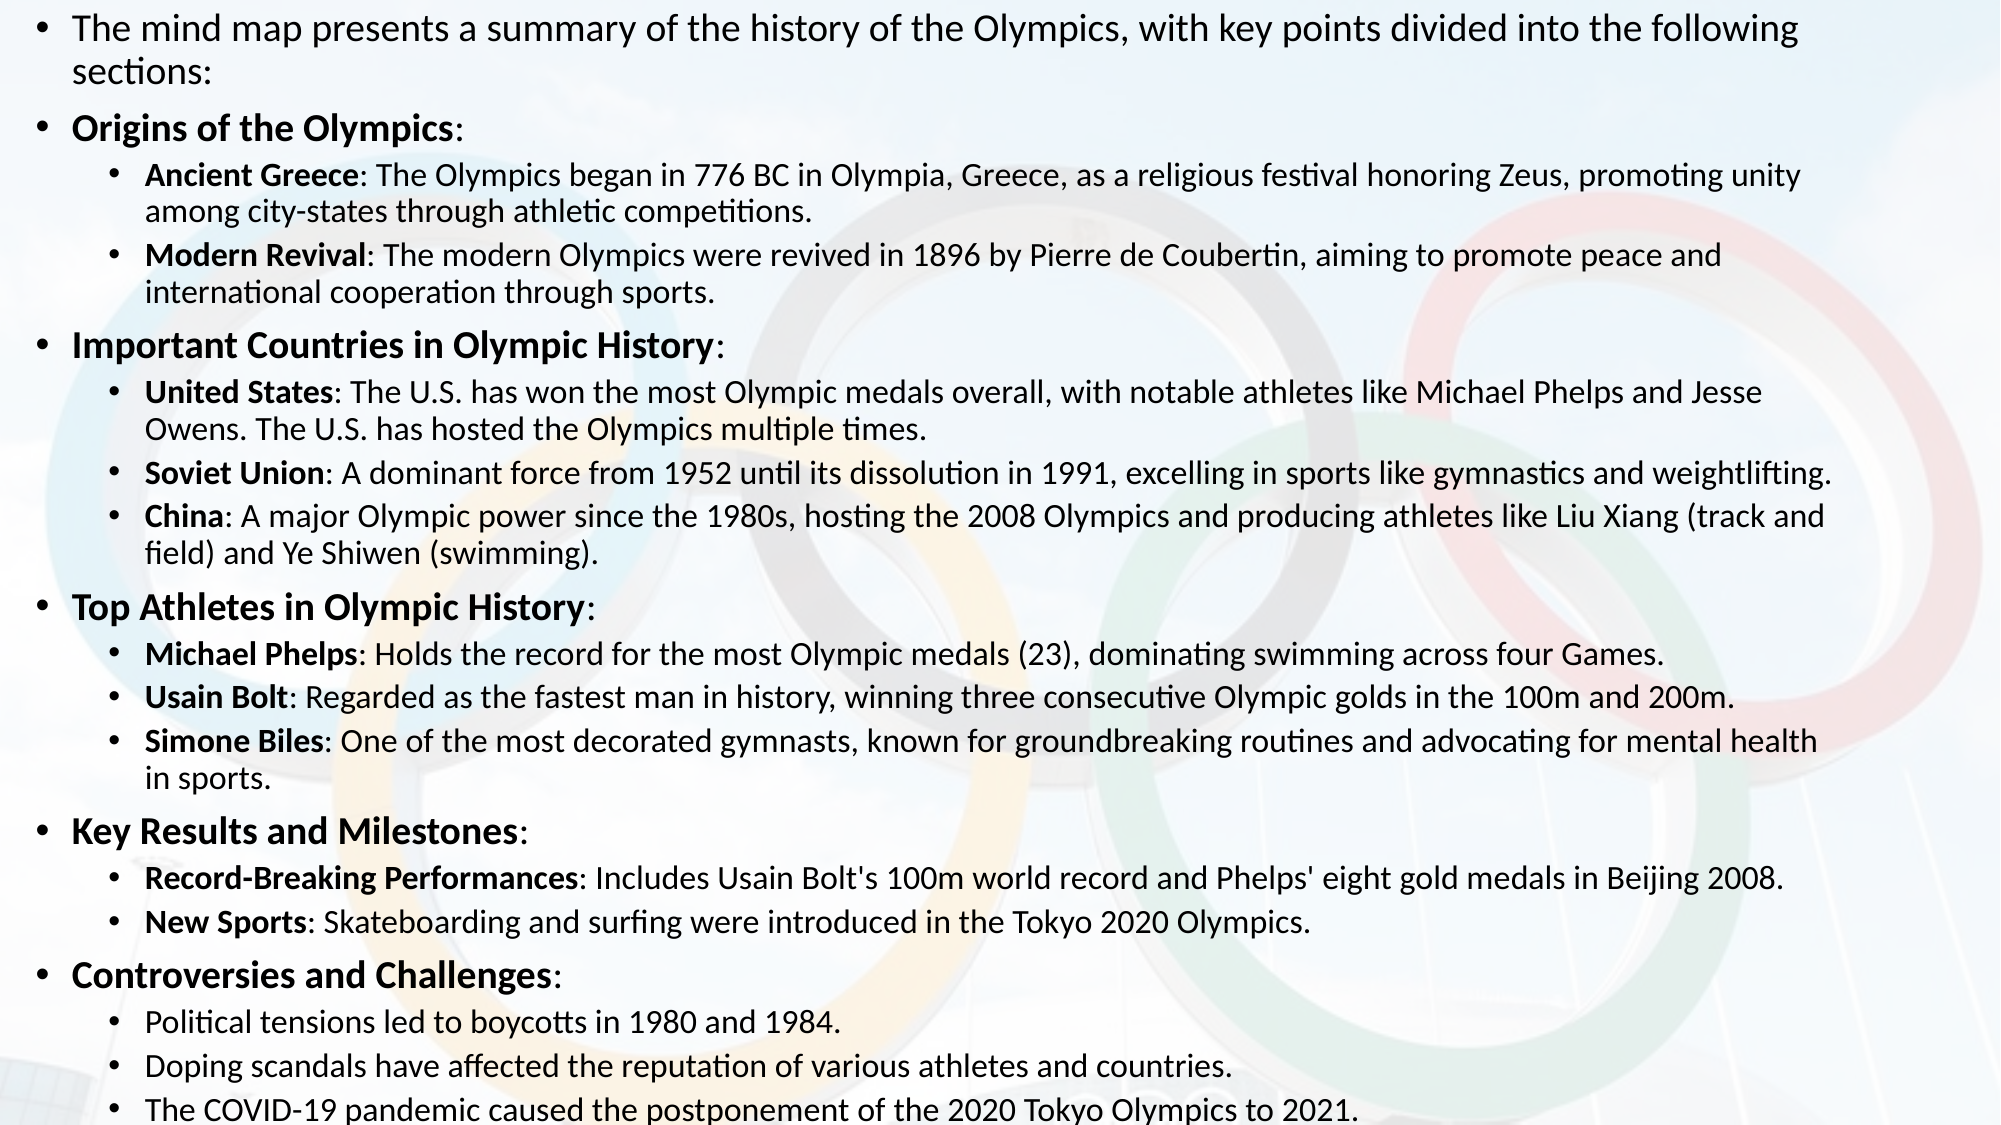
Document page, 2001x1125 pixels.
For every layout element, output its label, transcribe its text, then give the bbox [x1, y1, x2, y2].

list The mind map presents a summary of the history of the Olympics, with key points divided into the following sections: Origins of the Olympics: Ancient Greece: The Olympics began in 776 BC in Olympia, Greece, as a religious festival honoring Zeus, promoting unity among city-states through athletic competitions. Modern Revival: The modern Olympics were revived in 1896 by Pierre de Coubertin, aiming to promote peace and international cooperation through sports. Important Countries in Olympic History: United States: The U.S. has won the most Olympic medals overall, with notable athletes like Michael Phelps and Jesse Owens. The U.S. has hosted the Olympics multiple times. Soviet Union: A dominant force from 1952 until its dissolution in 1991, excelling in sports like gymnastics and weightlifting. China: A major Olympic power since the 1980s, hosting the 2008 Olympics and producing athletes like Liu Xiang (track and field) and Ye Shiwen (swimming). Top Athletes in Olympic History: Michael Phelps: Holds the record for the most Olympic medals (23), dominating swimming across four Games. Usain Bolt: Regarded as the fastest man in history, winning three consecutive Olympic golds in the 100m and 200m. Simone Biles: One of the most decorated gymnasts, known for groundbreaking routines and advocating for mental health in sports. Key Results and Milestones: Record-Breaking Performances: Includes Usain Bolt's 100m world record and Phelps' eight gold medals in Beijing 2008. New Sports: Skateboarding and surfing were introduced in the Tokyo 2020 Olympics. Controversies and Challenges: Political tensions led to boycotts in 1980 and 1984. Doping scandals have affected the reputation of various athletes and countries. The COVID-19 pandemic caused the postponement of the 2020 Tokyo Olympics to 2021. [20, 0, 1863, 1125]
